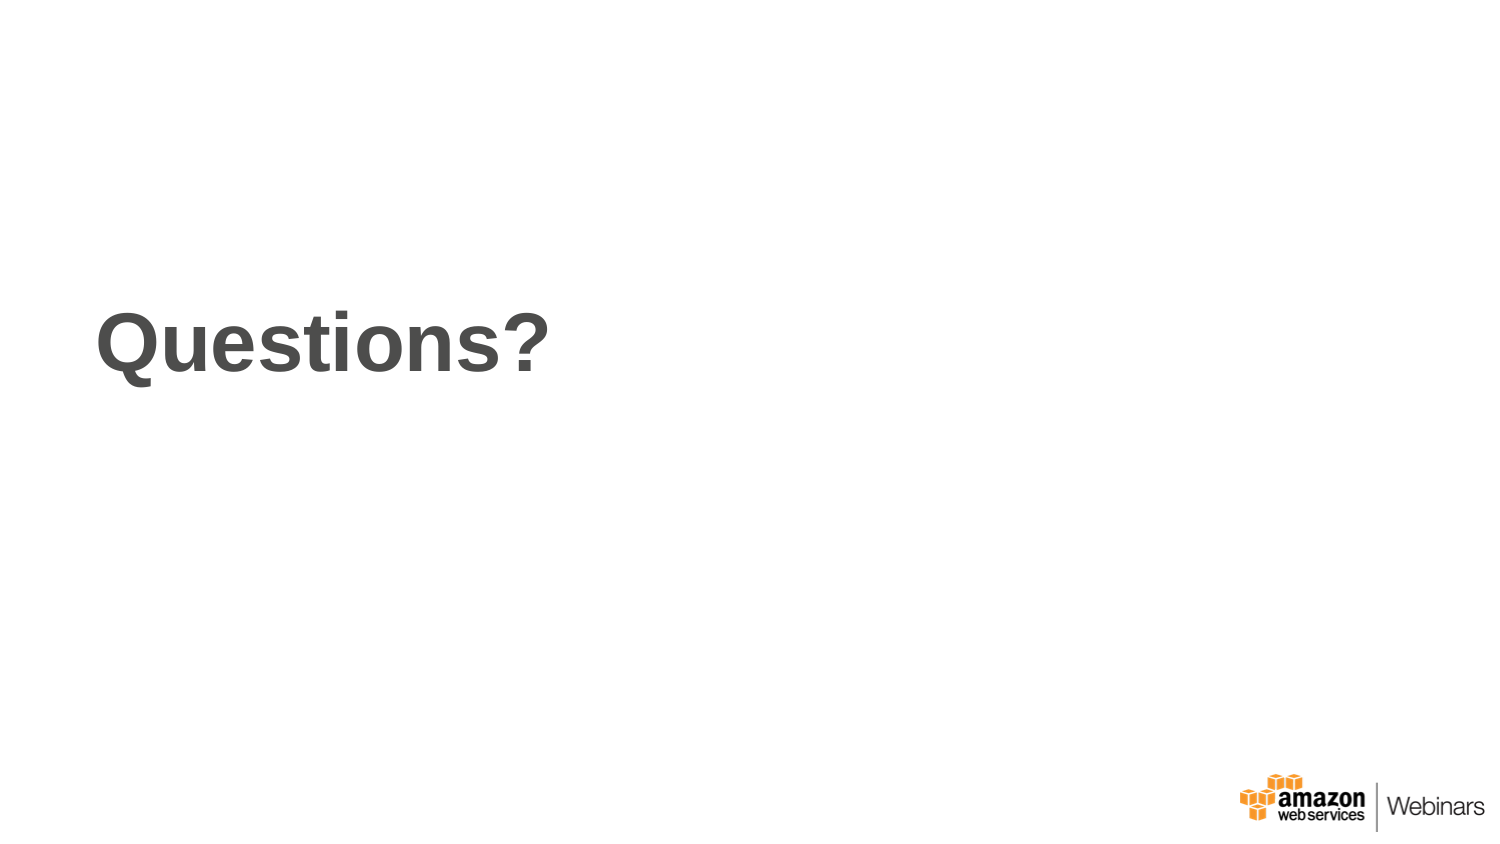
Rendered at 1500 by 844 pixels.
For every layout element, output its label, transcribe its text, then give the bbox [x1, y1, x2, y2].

title Questions? [80, 254, 1356, 422]
picture [1240, 768, 1486, 832]
